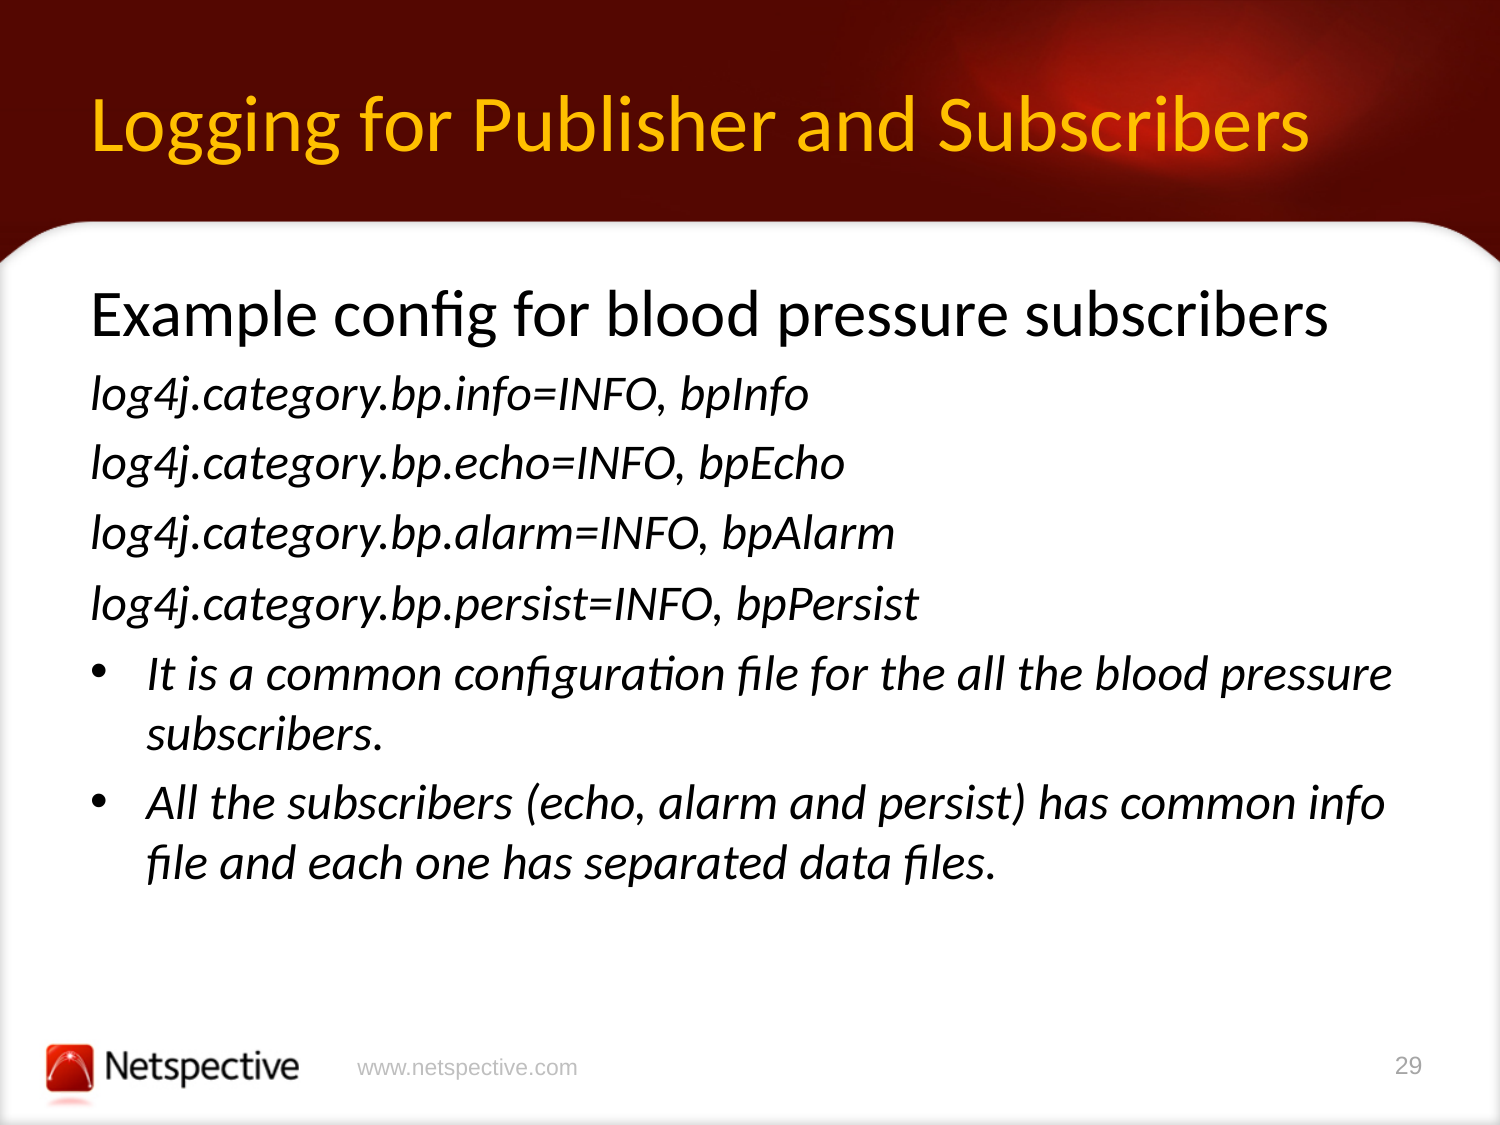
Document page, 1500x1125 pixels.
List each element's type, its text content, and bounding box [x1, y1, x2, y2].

list Example config for blood pressure subscribers log4j.category.bp.info=INFO, bpInfo log4j.category.bp.echo=INFO, bpEcho log4j.category.bp.alarm=INFO, bpAlarm log4j.category.bp.persist=INFO, bpPersist It is a common configuration file for the all the blood pressure subscribers. All the subscribers (echo, alarm and persist) has common info file and each one has separated data files. [75, 262, 1425, 1005]
picture [0, 0, 1500, 1125]
title Logging for Publisher and Subscribers [75, 24, 1425, 213]
